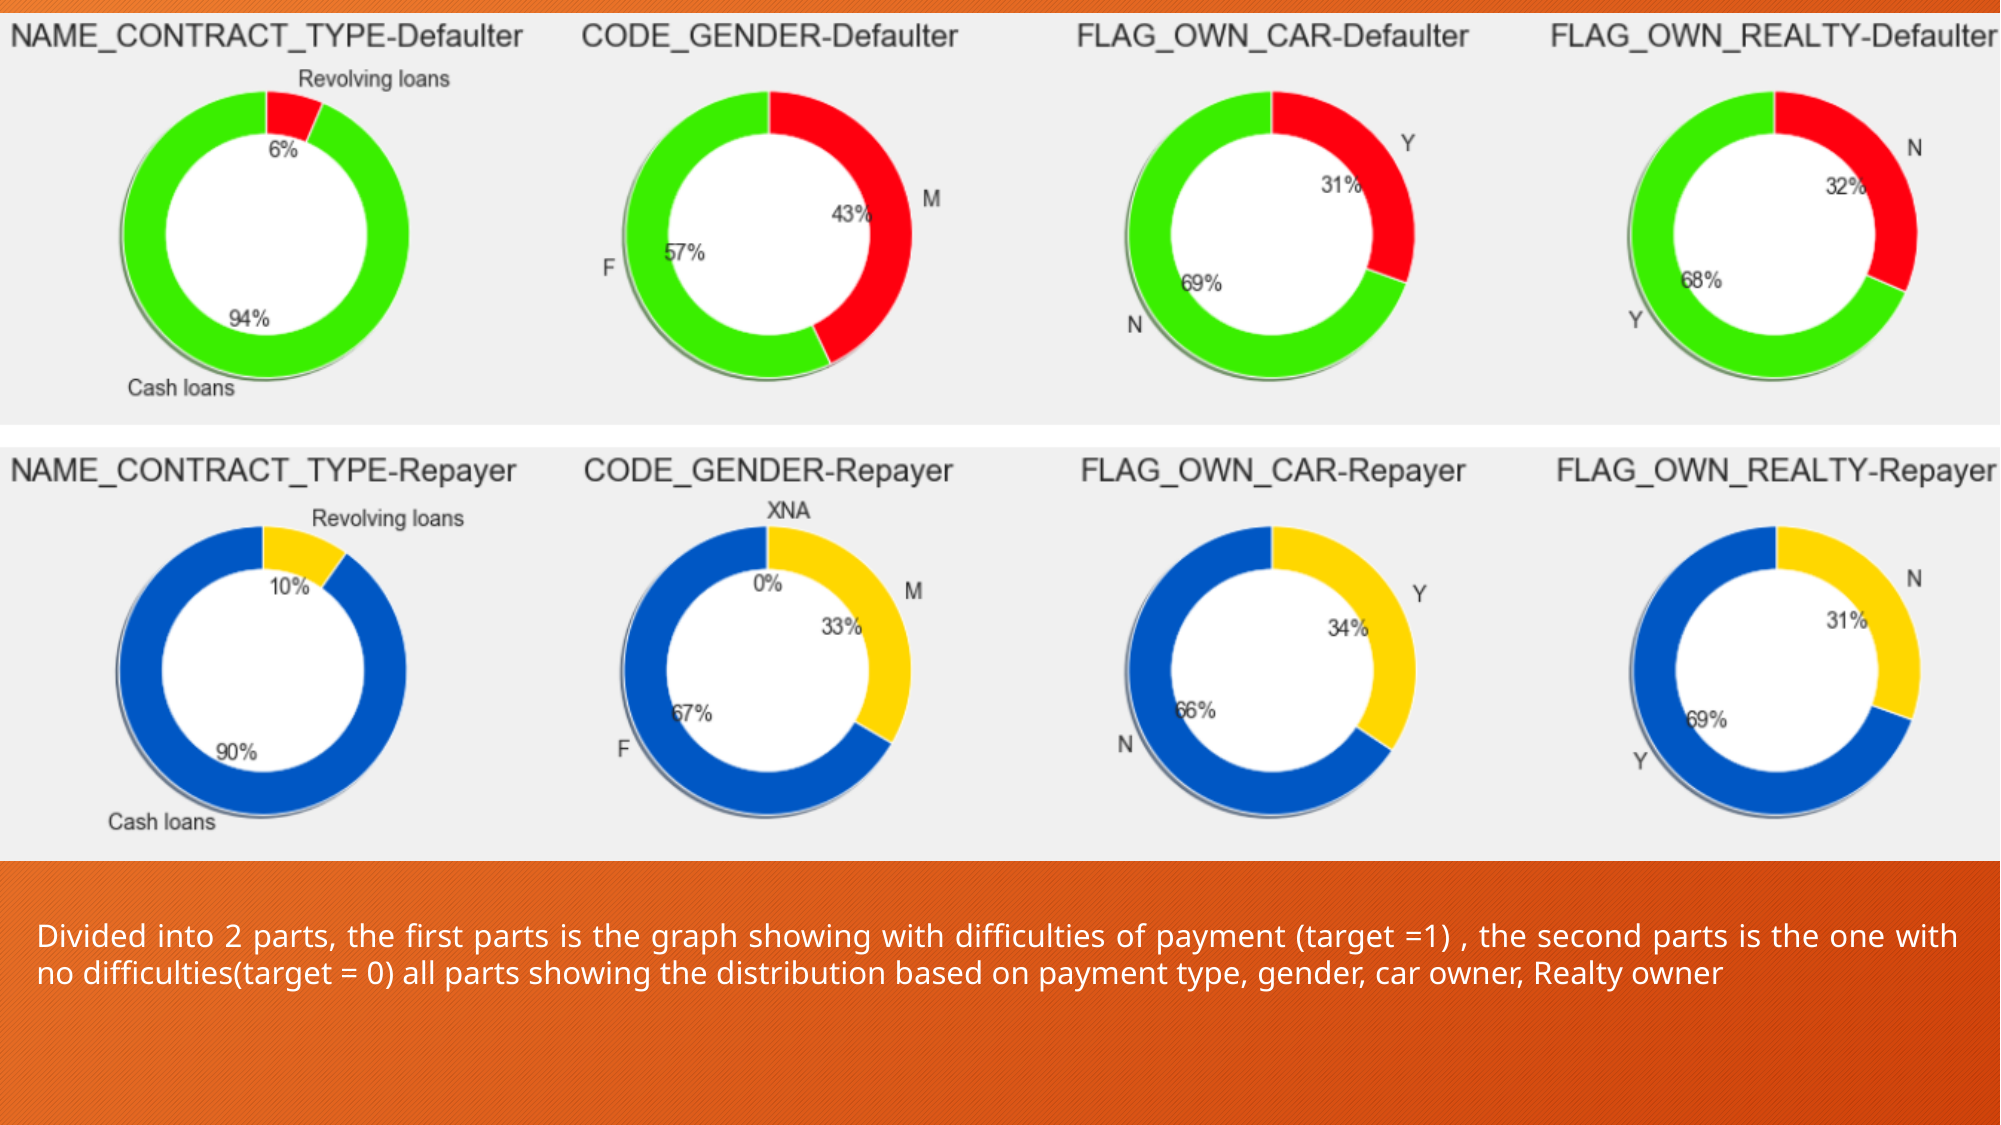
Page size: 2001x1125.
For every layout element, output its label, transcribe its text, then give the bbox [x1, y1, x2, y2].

text_box Divided into 2 parts, the first parts is the graph showing with difficulties of payment (target =1) , the second parts is the one with no difficulties(target = 0) all parts showing the distribution based on payment type, gender, car owner, Realty owner [21, 871, 1977, 999]
picture [0, 13, 2000, 861]
